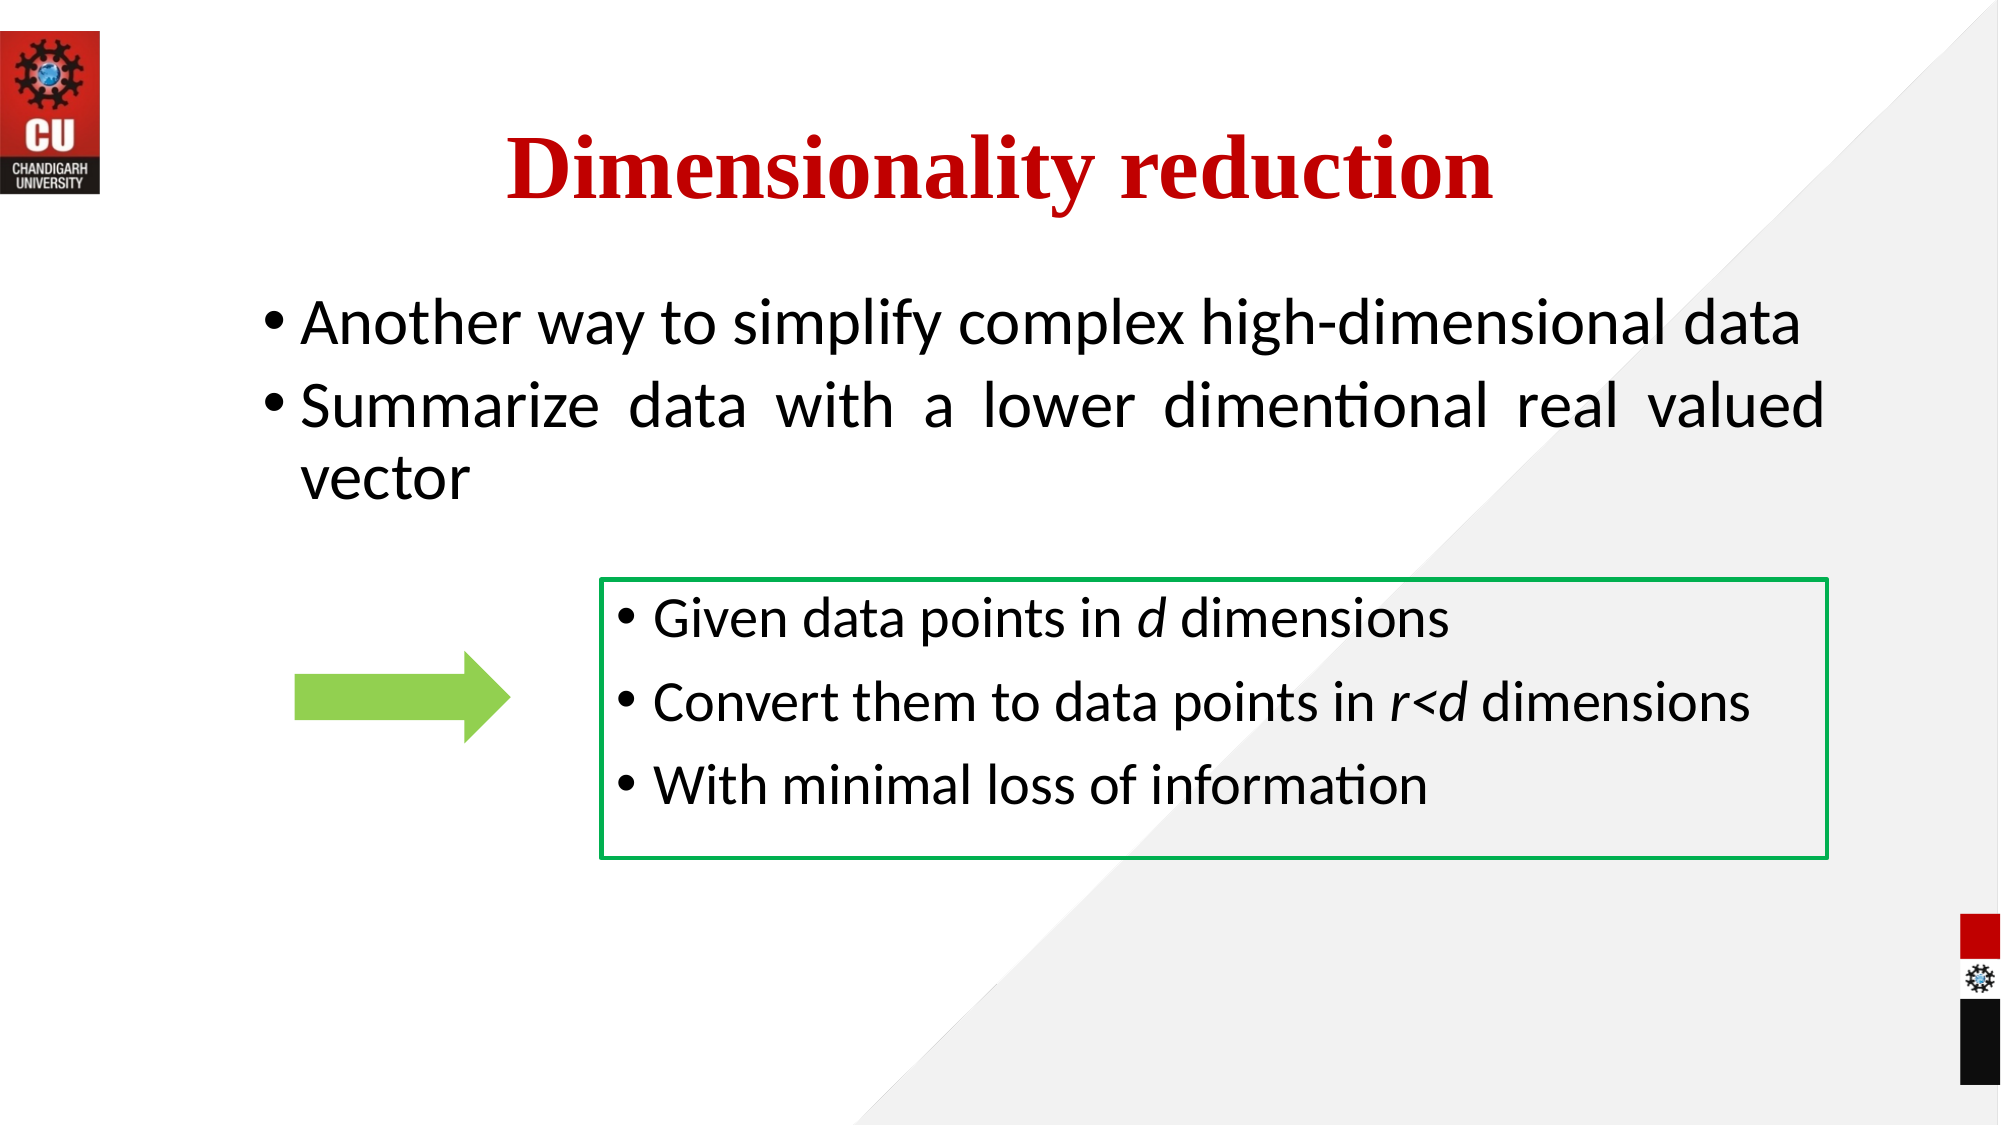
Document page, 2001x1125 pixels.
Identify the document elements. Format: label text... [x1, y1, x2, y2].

text_box [293, 648, 513, 746]
list Another way to simplify complex high-dimensional data Summarize data with a lower dimentional real valued vector [172, 279, 1844, 951]
picture [0, 0, 2001, 1125]
title Dimensionality reduction [334, 59, 1669, 278]
text_box Given data points in d dimensions Convert them to data points in r<d dimensions With minimal loss of information [601, 579, 1827, 859]
